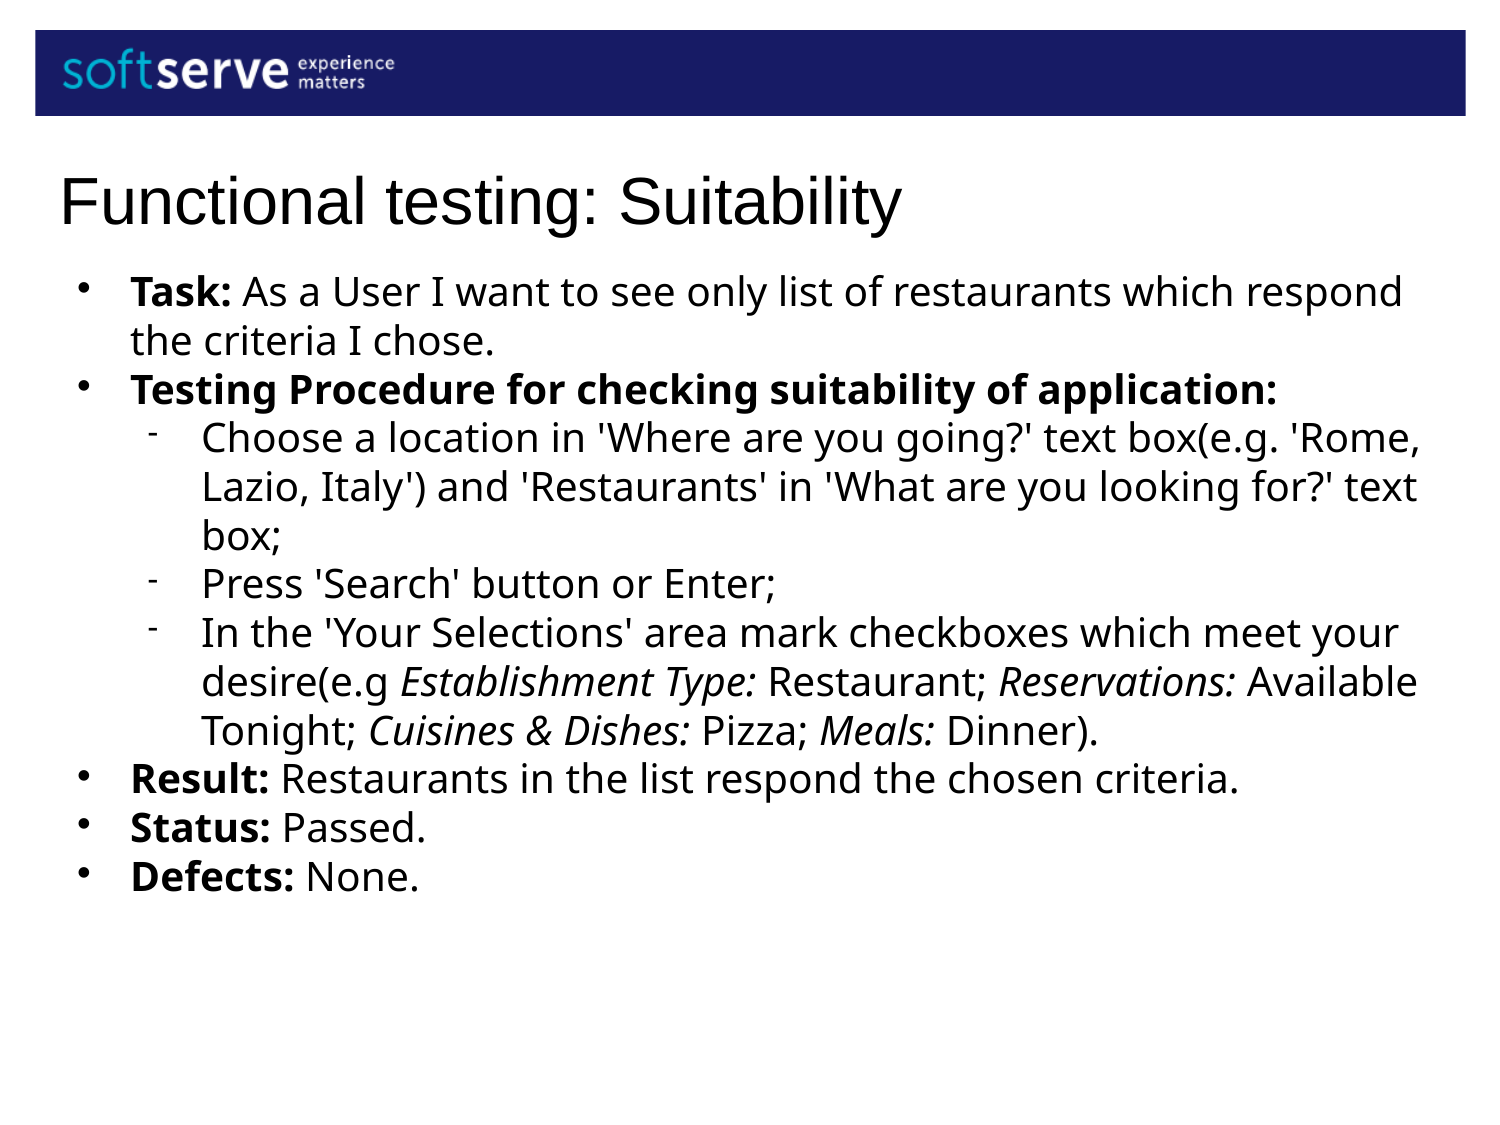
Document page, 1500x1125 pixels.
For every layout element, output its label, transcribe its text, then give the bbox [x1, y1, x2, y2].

text_box Task: As a User I want to see only list of restaurants which respond the criteria I chose. Testing Procedure for checking suitability of application: Choose a location in 'Where are you going?' text box(e.g. 'Rome, Lazio, Italy') and 'Restaurants' in 'What are you looking for?' text box; Press 'Search' button or Enter; In the 'Your Selections' area mark checkboxes which meet your desire(e.g Establishment Type: Restaurant; Reservations: Available Tonight; Cuisines & Dishes: Pizza; Meals: Dinner). Result: Restaurants in the list respond the chosen criteria. Status: Passed. Defects: None. [44, 258, 1465, 1080]
text_box Functional testing: Suitability [44, 150, 1255, 225]
